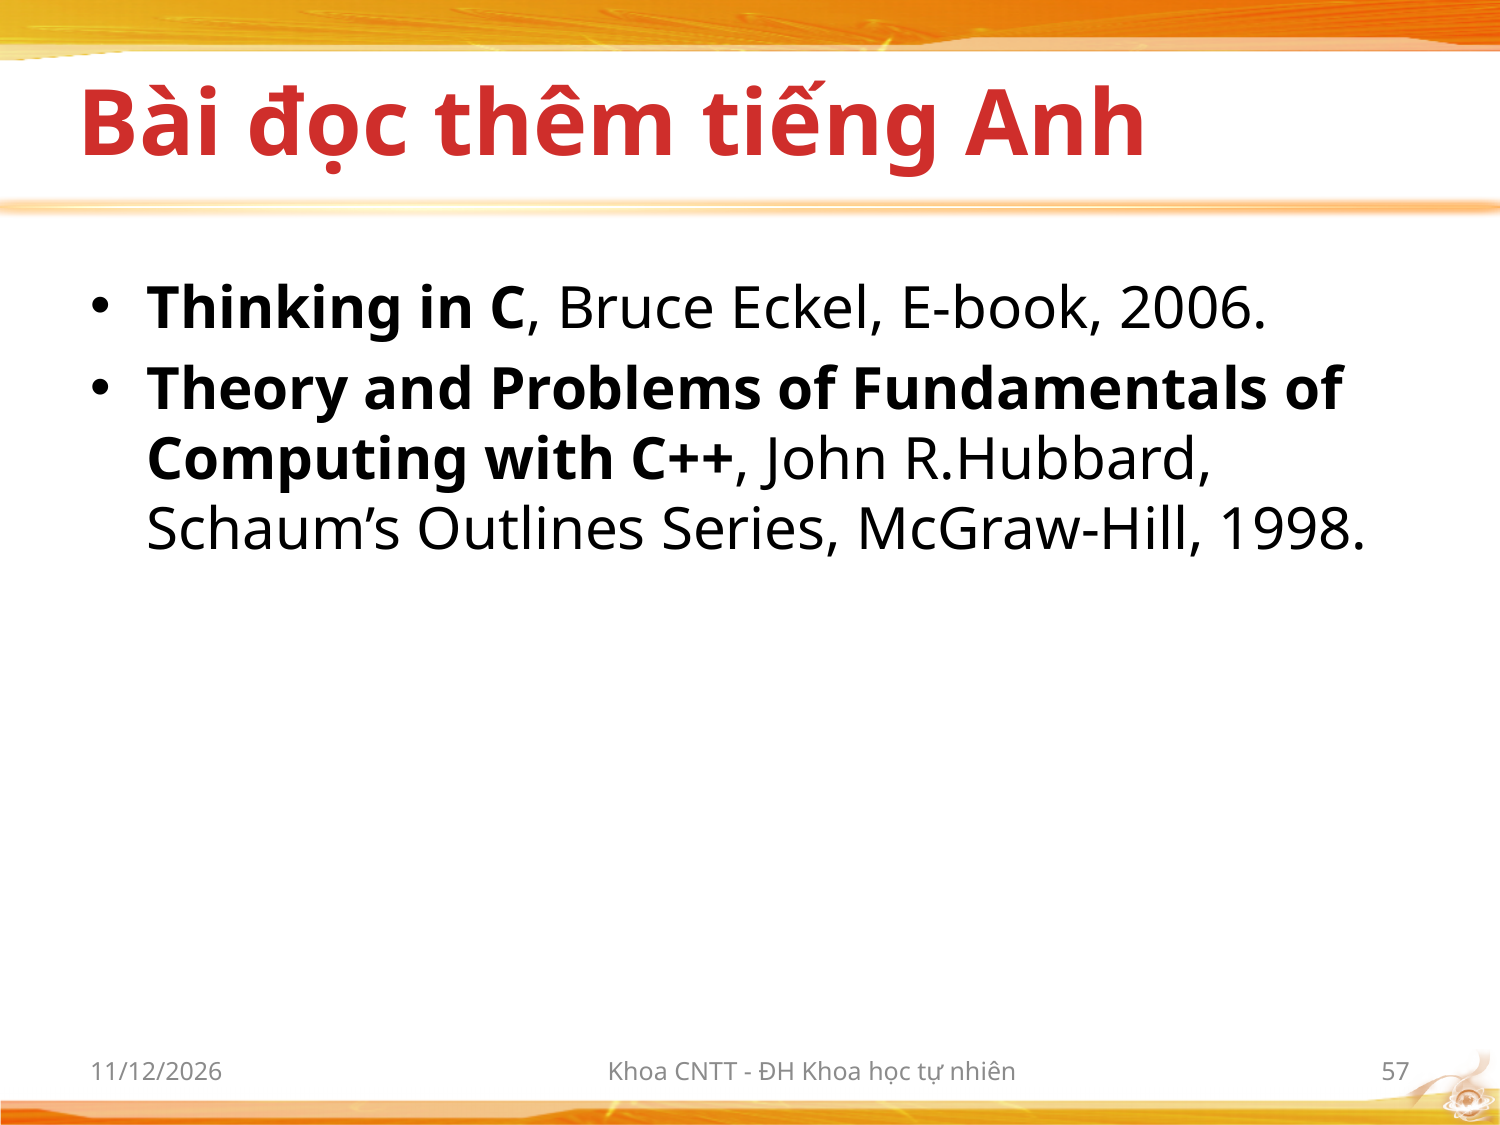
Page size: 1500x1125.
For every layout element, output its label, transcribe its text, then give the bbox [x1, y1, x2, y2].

slide_number 57 [1337, 1042, 1425, 1103]
footer Khoa CNTT - ĐH Khoa học tự nhiên [312, 1042, 1313, 1103]
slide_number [75, 1042, 238, 1103]
picture [0, 0, 1500, 63]
list Thinking in C, Bruce Eckel, E-book, 2006. Theory and Problems of Fundamentals of Computing with C++, John R.Hubbard, Schaum’s Outlines Series, McGraw-Hill, 1998. [75, 262, 1425, 1005]
picture [2, 1088, 1399, 1124]
title Bài đọc thêm tiếng Anh [62, 24, 1475, 213]
